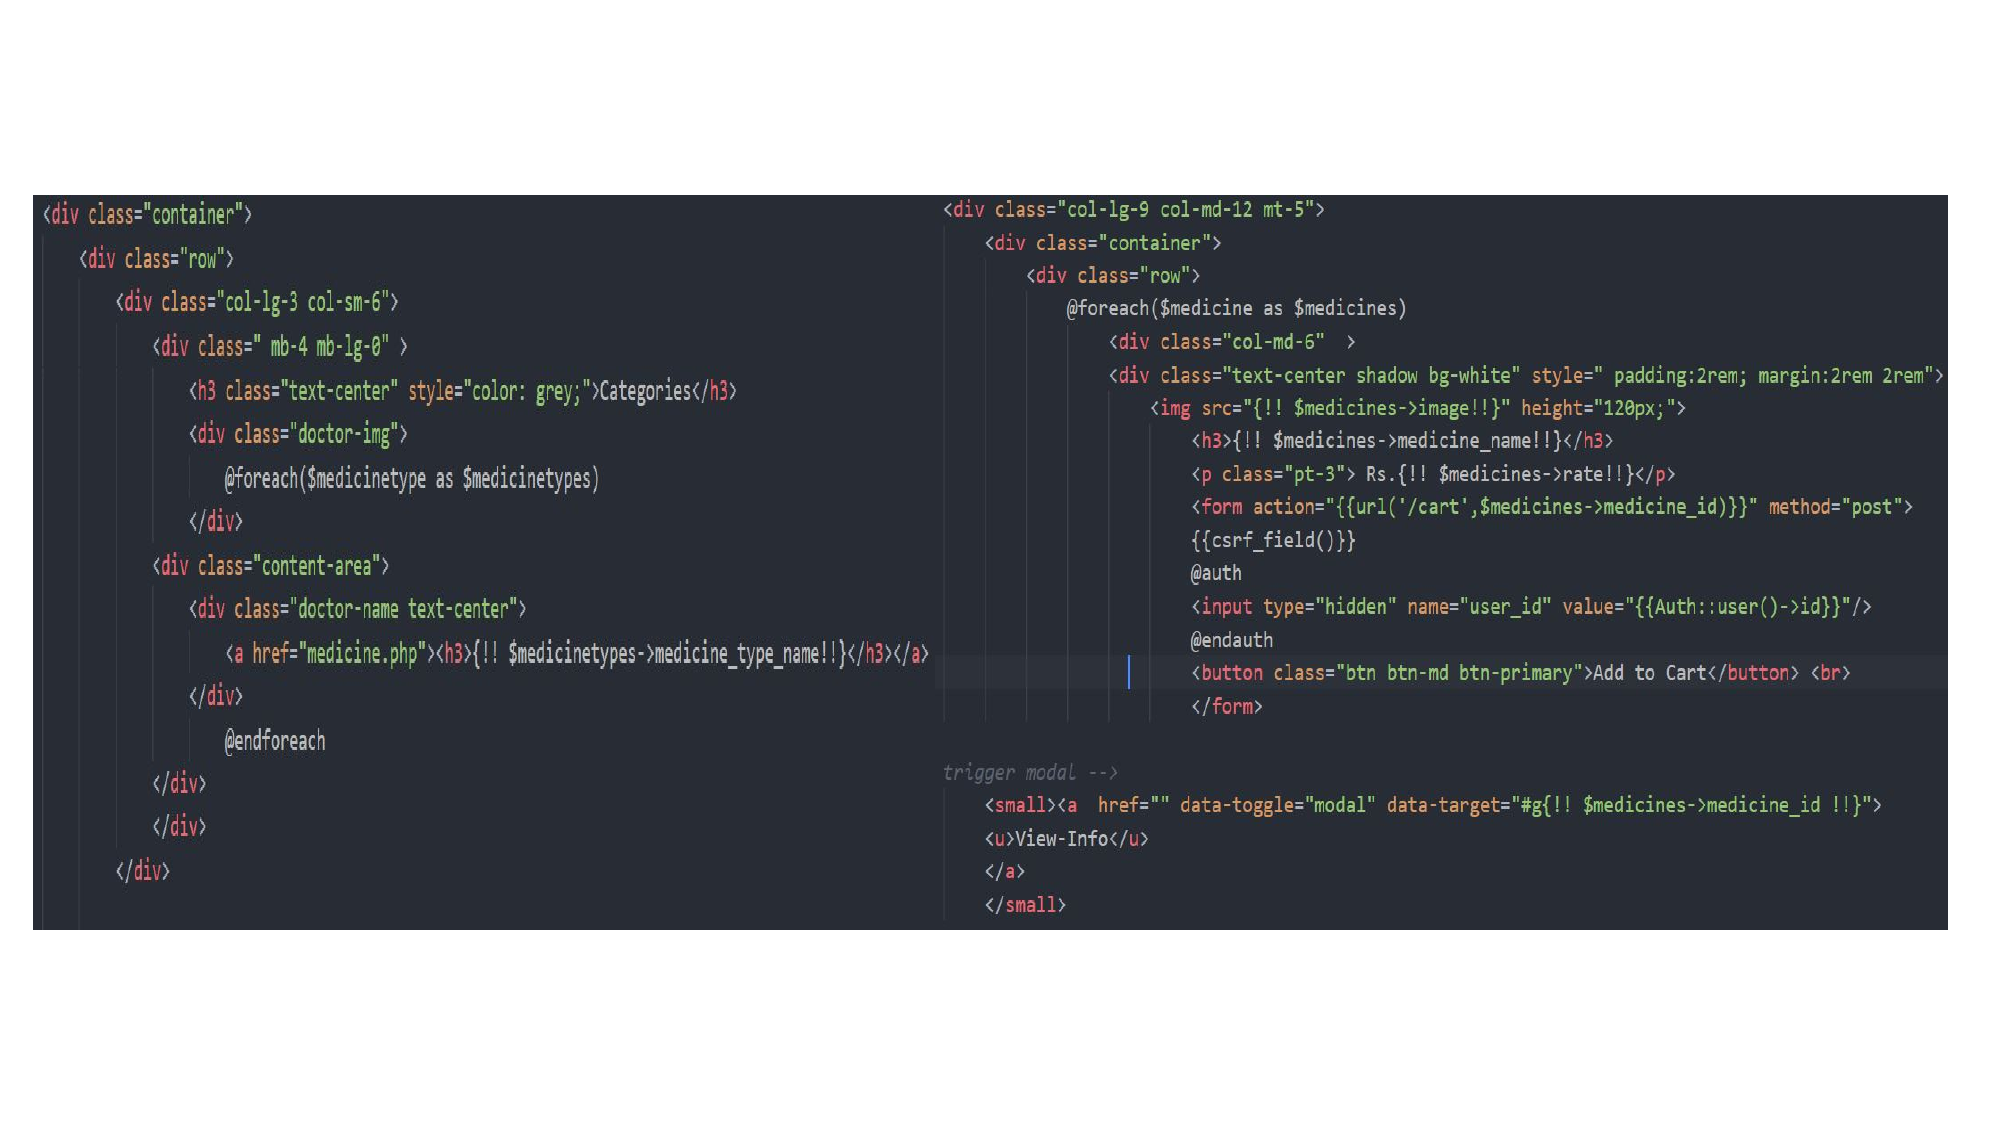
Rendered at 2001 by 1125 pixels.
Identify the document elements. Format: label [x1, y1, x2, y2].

picture [33, 195, 1948, 930]
